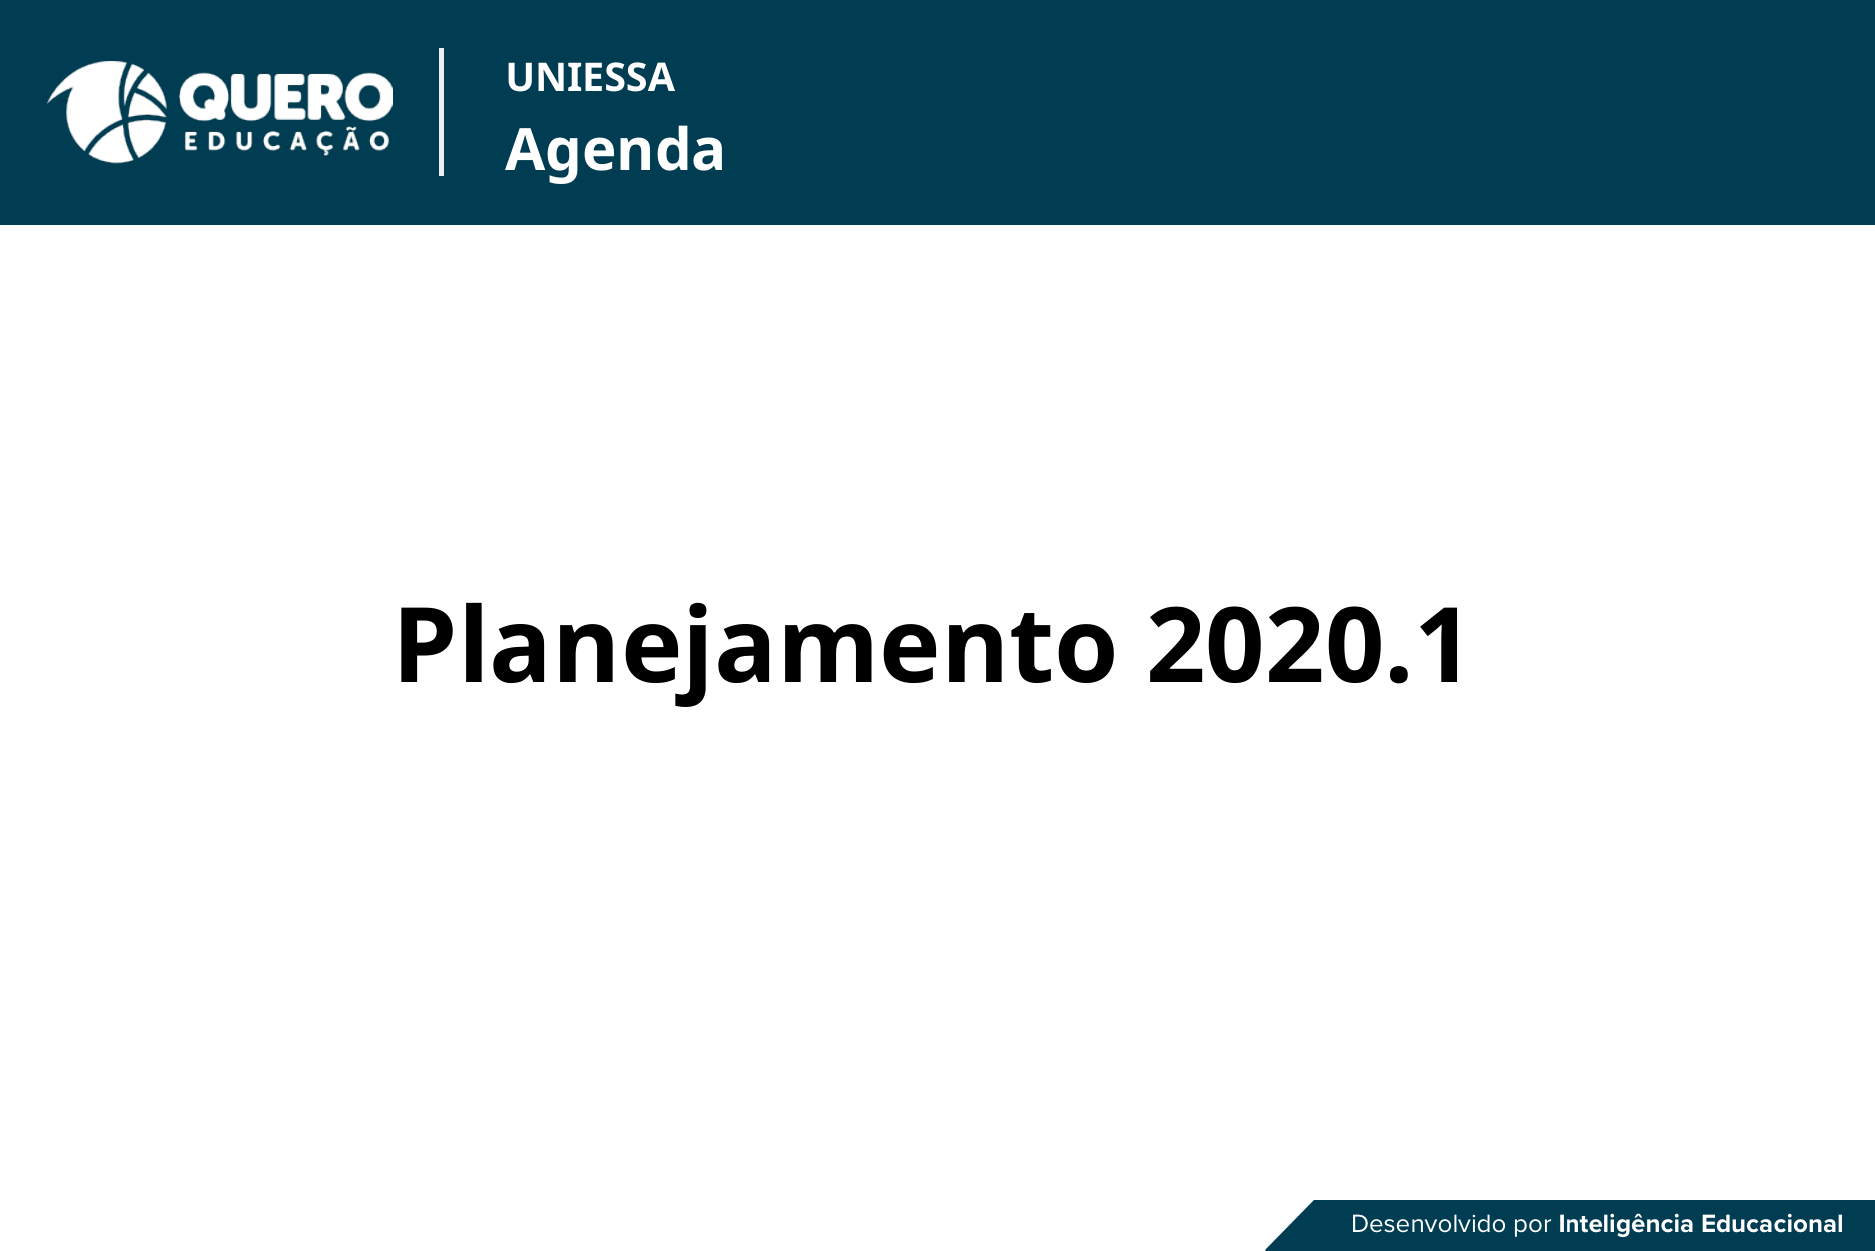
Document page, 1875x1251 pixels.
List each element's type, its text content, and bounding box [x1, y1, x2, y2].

picture [237, 132, 252, 150]
picture [138, 74, 166, 107]
picture [308, 74, 345, 119]
picture [1762, 1220, 1771, 1231]
picture [1580, 1217, 1587, 1232]
picture [548, 138, 577, 183]
text_box Planejamento 2020.1 [46, 571, 1822, 711]
picture [129, 93, 165, 117]
picture [264, 131, 280, 150]
picture [1683, 1220, 1692, 1231]
picture [1748, 1220, 1757, 1232]
picture [180, 73, 271, 121]
picture [1648, 1220, 1658, 1231]
picture [628, 63, 645, 91]
picture [658, 126, 687, 170]
picture [509, 63, 531, 91]
picture [275, 74, 305, 119]
picture [1397, 1223, 1408, 1229]
picture [585, 138, 613, 170]
picture [209, 132, 225, 150]
picture [1590, 1220, 1601, 1232]
picture [1703, 1215, 1714, 1231]
picture [569, 63, 581, 90]
picture [317, 131, 332, 155]
picture [1810, 1220, 1821, 1231]
picture [1633, 1220, 1644, 1232]
picture [344, 127, 359, 150]
picture [1662, 1220, 1672, 1232]
picture [345, 73, 392, 121]
picture [607, 63, 624, 91]
picture [1795, 1220, 1806, 1232]
picture [539, 63, 563, 90]
picture [1354, 1215, 1360, 1231]
picture [586, 63, 601, 90]
picture [1618, 1220, 1629, 1236]
picture [649, 63, 674, 90]
picture [128, 120, 165, 157]
picture [370, 131, 388, 150]
picture [1775, 1220, 1785, 1232]
picture [1265, 1200, 1312, 1248]
picture [1718, 1215, 1729, 1232]
picture [49, 61, 126, 150]
picture [89, 125, 133, 163]
picture [185, 132, 197, 150]
picture [1733, 1220, 1744, 1232]
picture [1371, 1223, 1382, 1228]
picture [1826, 1220, 1835, 1231]
picture [694, 138, 721, 170]
picture [290, 132, 306, 150]
picture [621, 138, 649, 169]
picture [124, 64, 143, 105]
picture [1568, 1220, 1577, 1231]
picture [506, 129, 544, 169]
